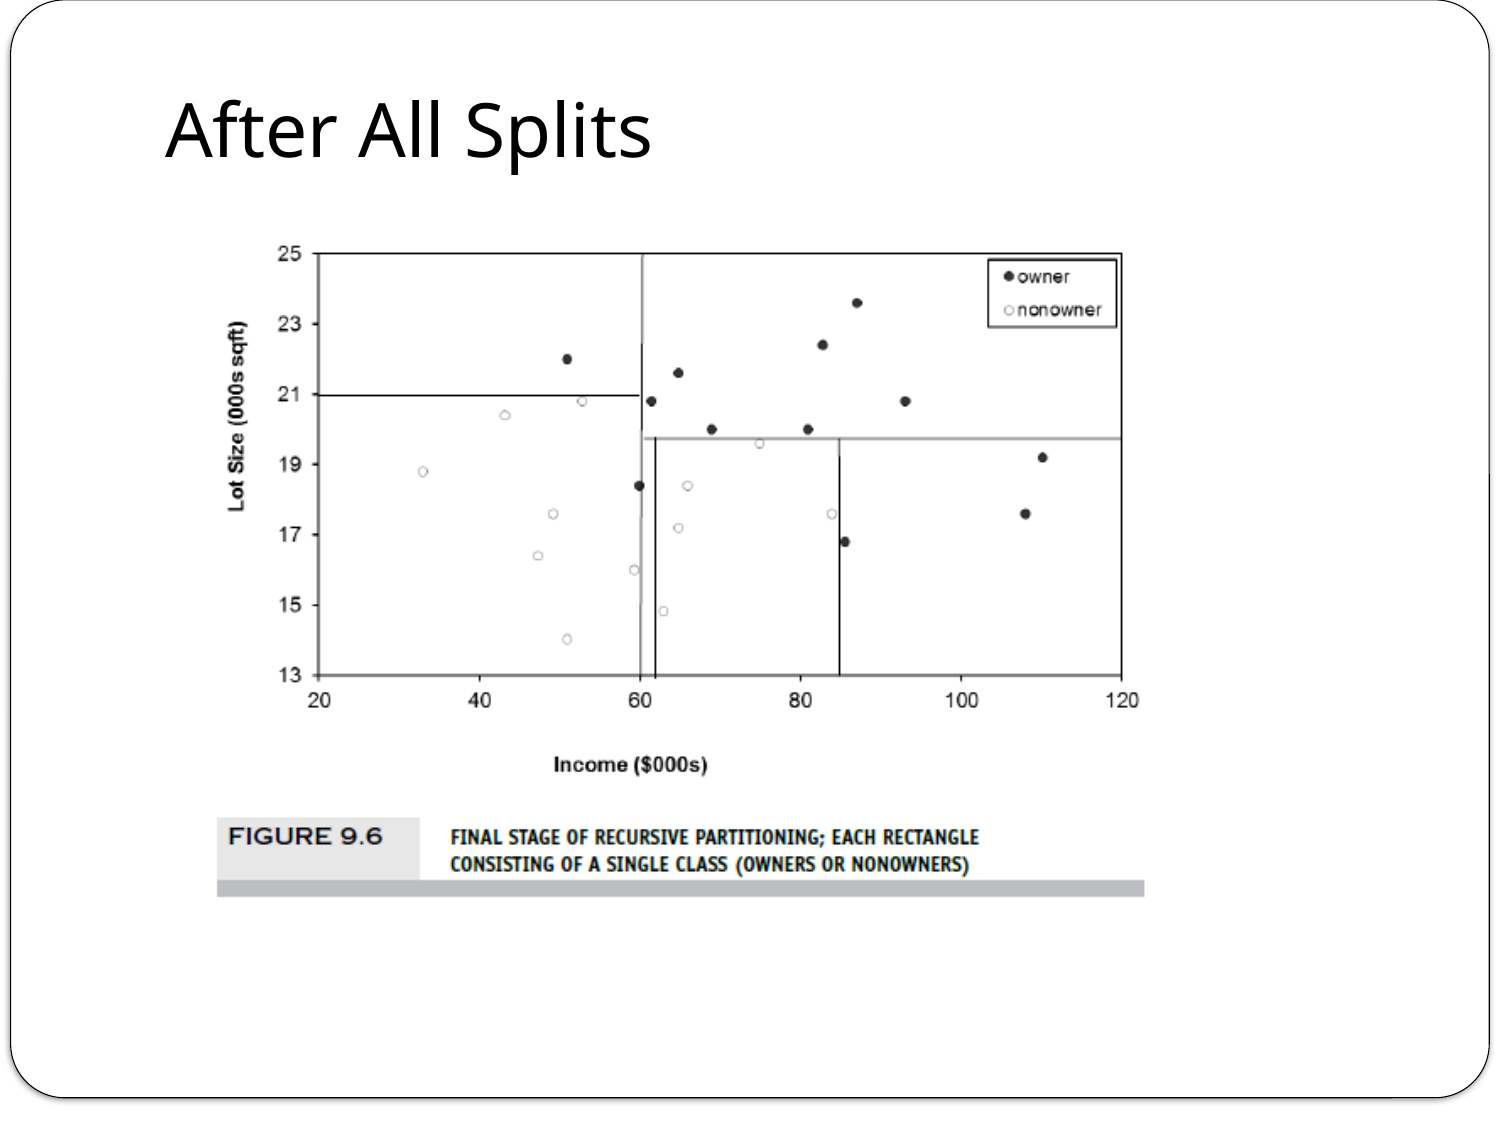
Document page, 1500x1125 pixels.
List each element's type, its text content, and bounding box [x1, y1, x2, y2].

picture [187, 187, 1166, 926]
title After All Splits [150, 45, 1425, 188]
